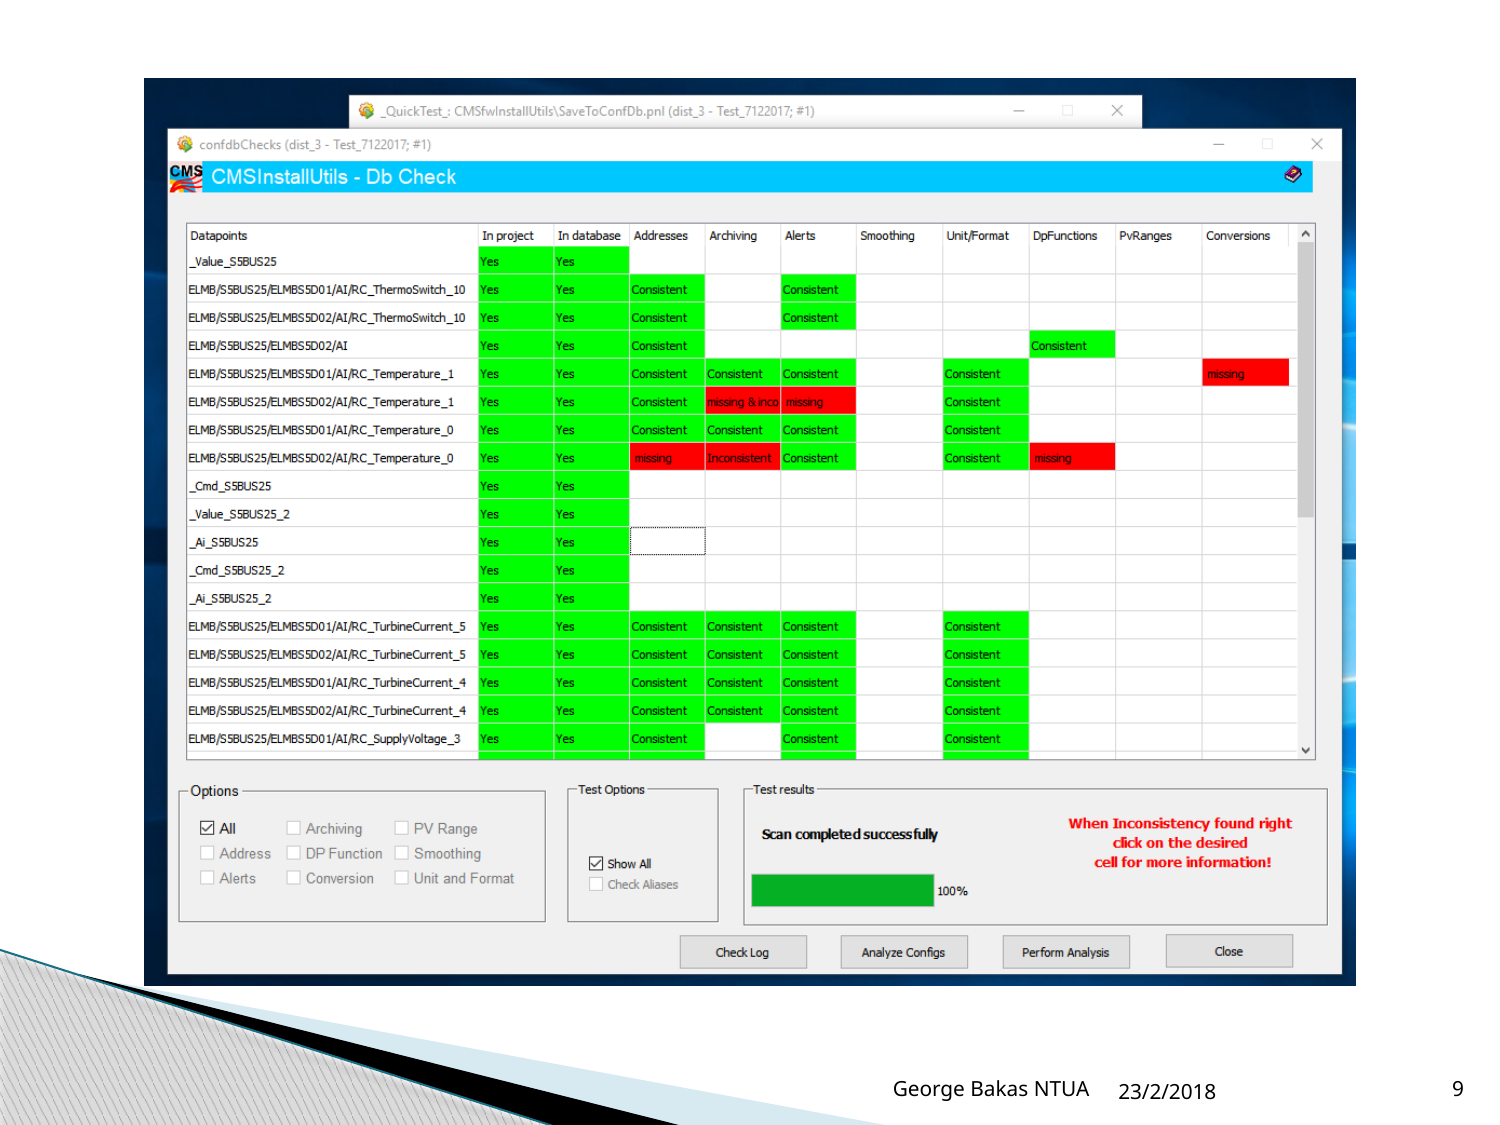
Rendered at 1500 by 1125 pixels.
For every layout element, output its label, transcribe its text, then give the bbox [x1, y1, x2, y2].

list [144, 77, 1356, 986]
footer George Bakas NTUA [718, 1051, 1105, 1112]
slide_number 9 [1418, 1051, 1479, 1112]
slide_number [1105, 1051, 1418, 1112]
